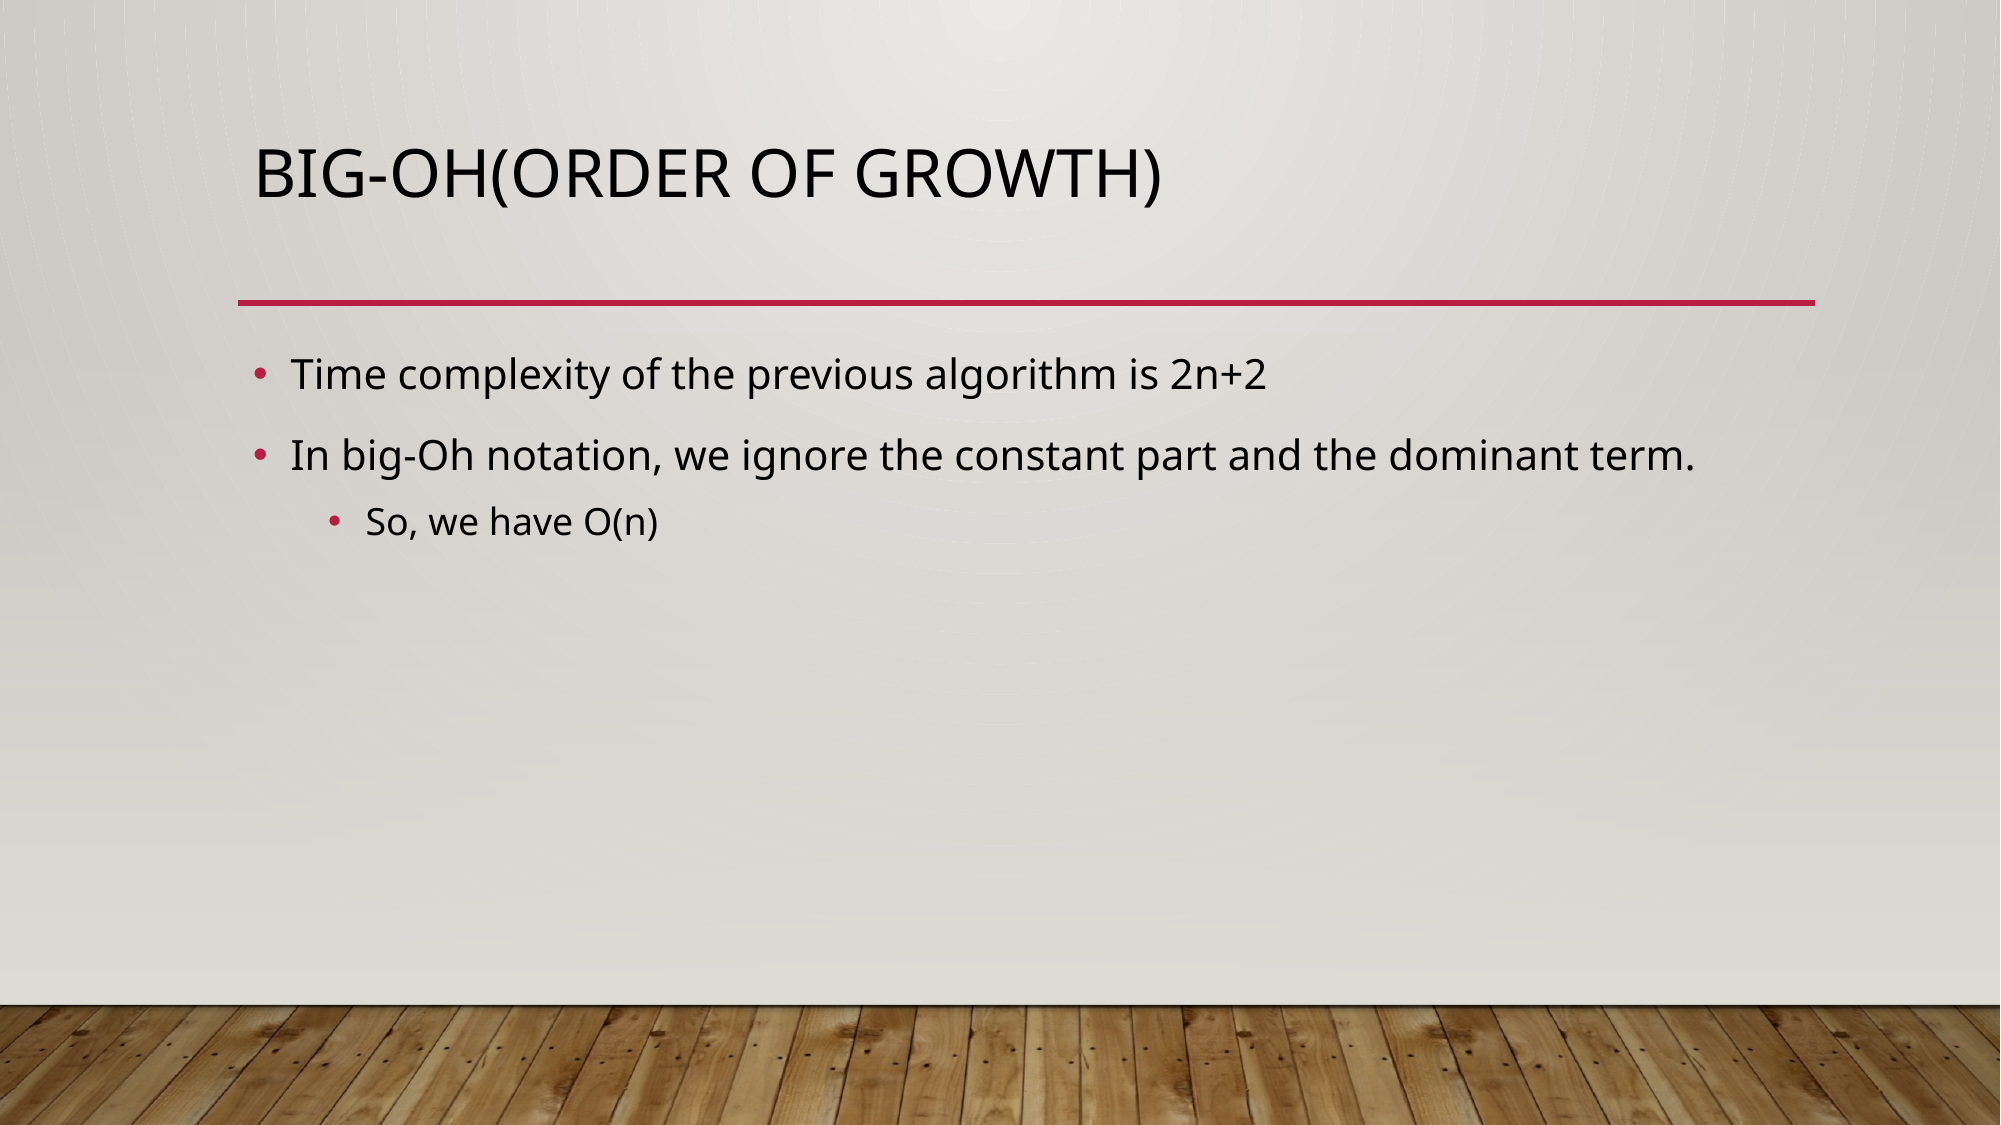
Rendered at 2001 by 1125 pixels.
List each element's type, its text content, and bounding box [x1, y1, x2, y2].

picture [0, 1005, 2000, 1125]
list Time complexity of the previous algorithm is 2n+2 In big-Oh notation, we ignore the constant part and the dominant term. So, we have O(n) [238, 330, 1814, 897]
title Big-OH(Order of growth) [238, 131, 1814, 305]
